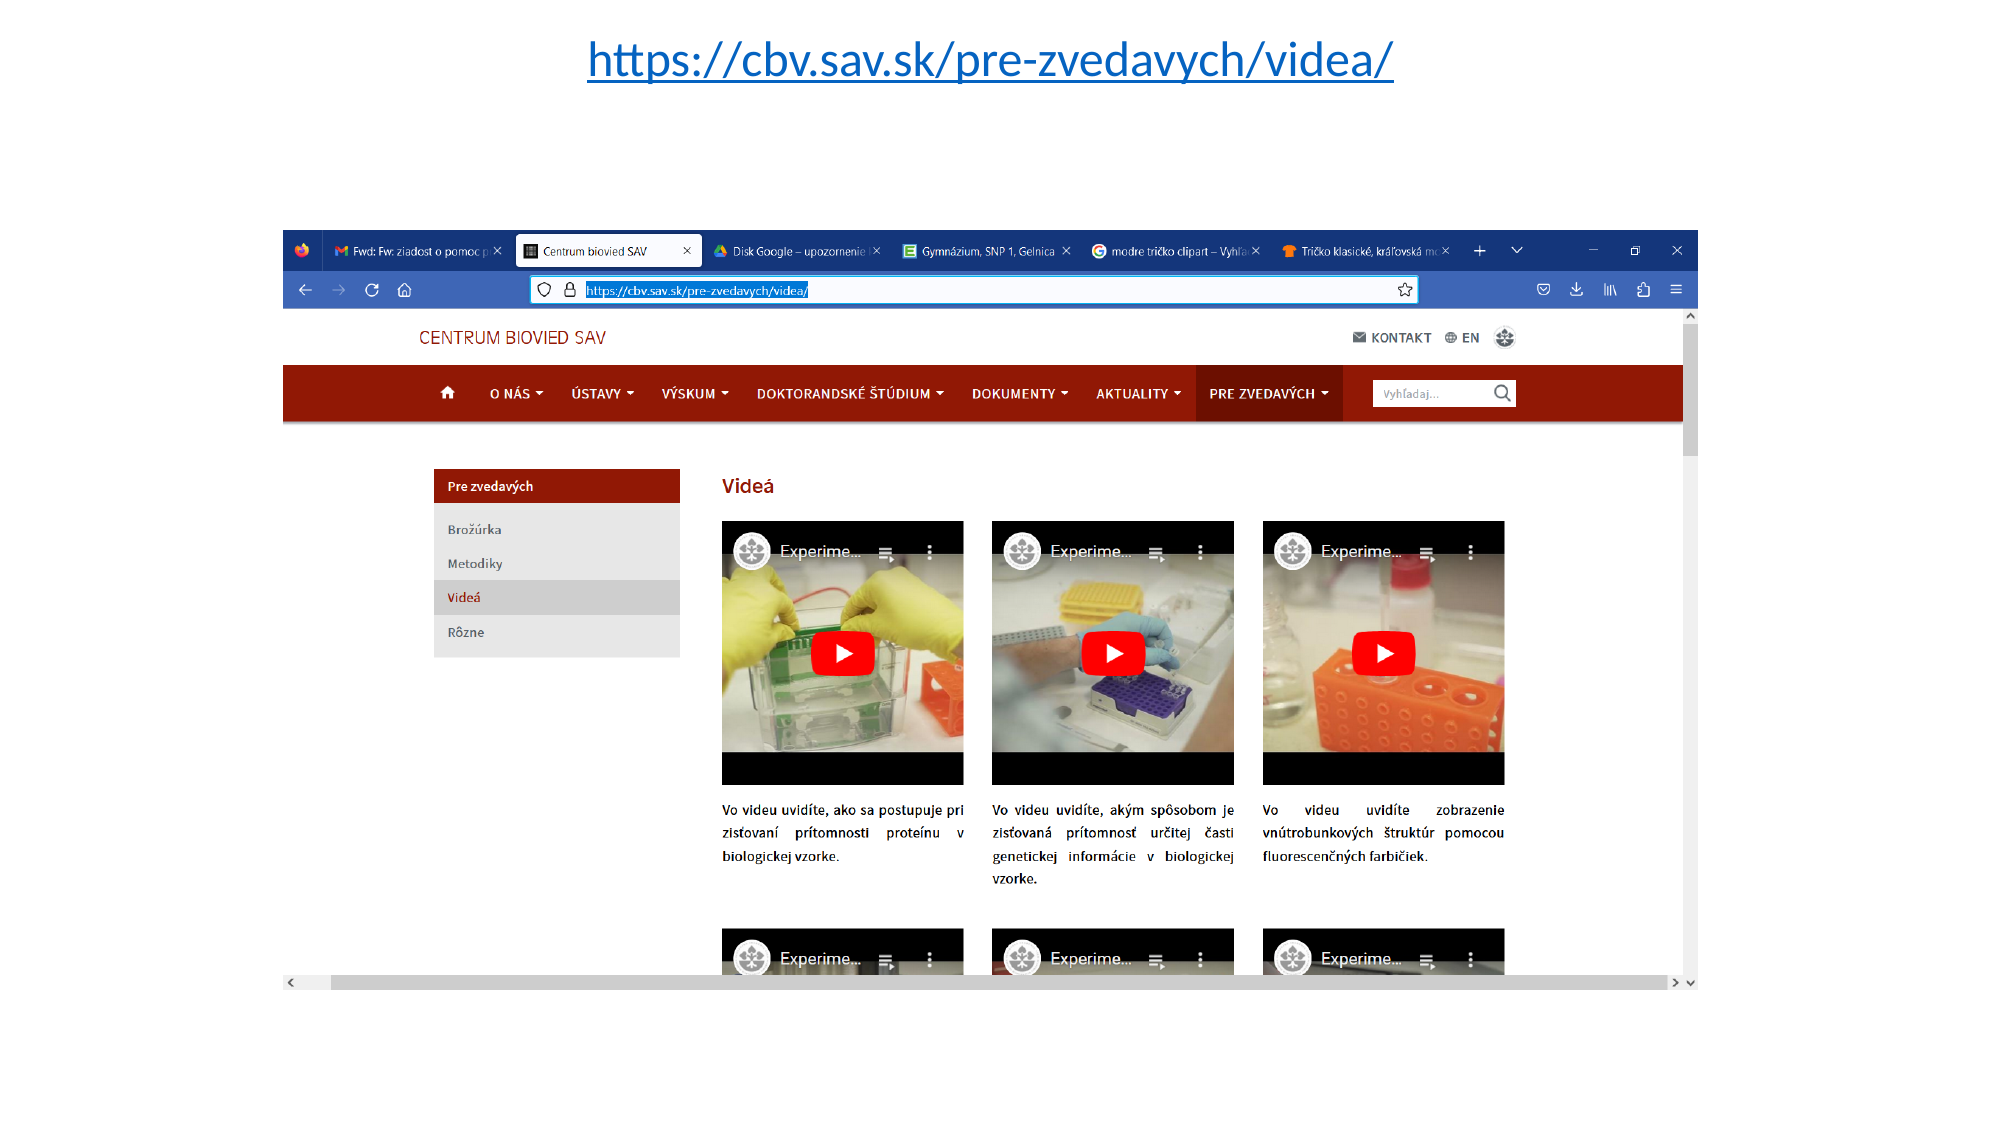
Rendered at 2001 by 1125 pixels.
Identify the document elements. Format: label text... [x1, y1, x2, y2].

picture [283, 230, 1698, 990]
subtitle https://cbv.sav.sk/pre-zvedavych/videa/ [240, 25, 1741, 298]
